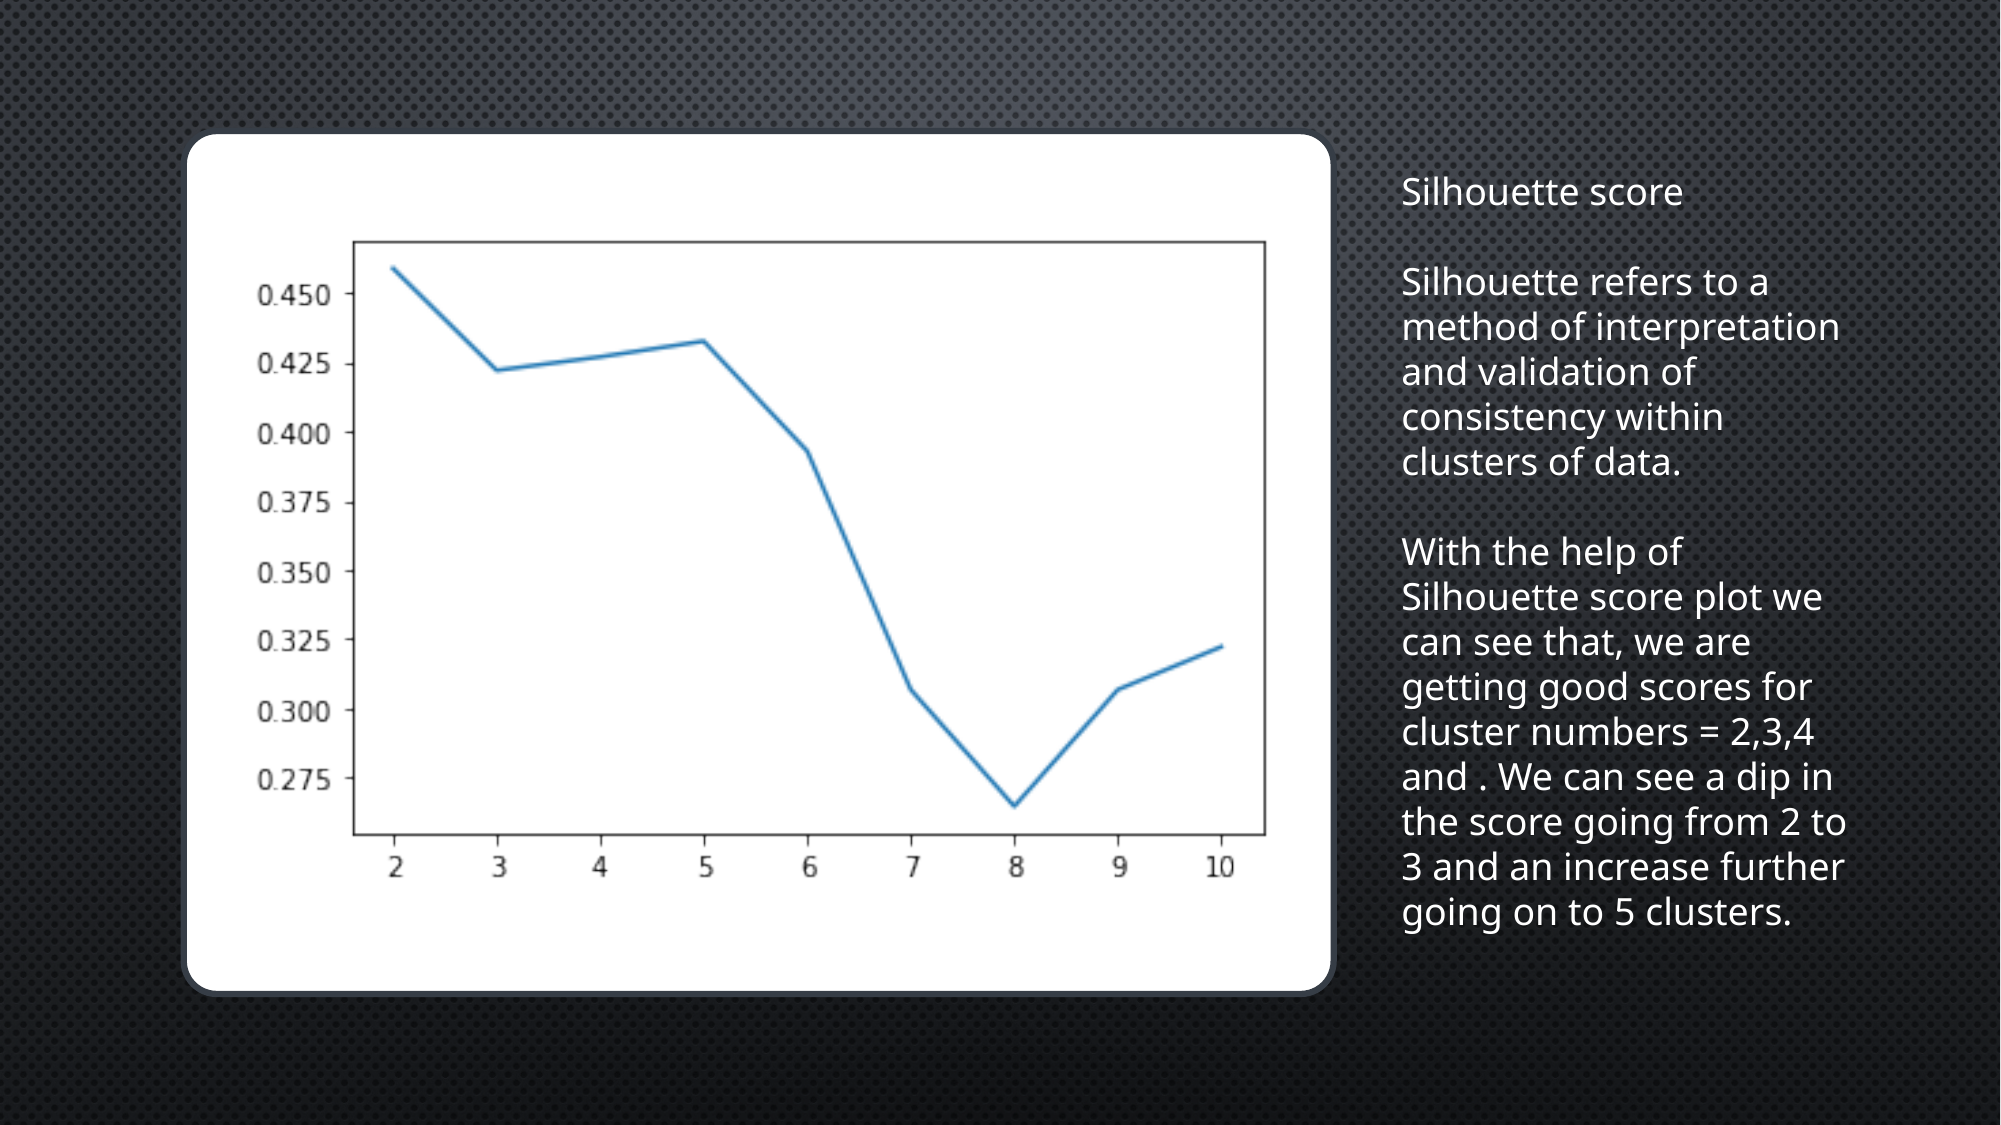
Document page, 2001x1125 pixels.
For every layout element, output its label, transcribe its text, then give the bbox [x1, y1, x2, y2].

text_box [182, 129, 1336, 996]
text_box Silhouette score Silhouette refers to a method of interpretation and validation of consistency within clusters of data. With the help of Silhouette score plot we can see that, we are getting good scores for cluster numbers = 2,3,4 and . We can see a dip in the score going from 2 to 3 and an increase further going on to 5 clusters. [1386, 160, 1877, 986]
picture [236, 224, 1282, 900]
